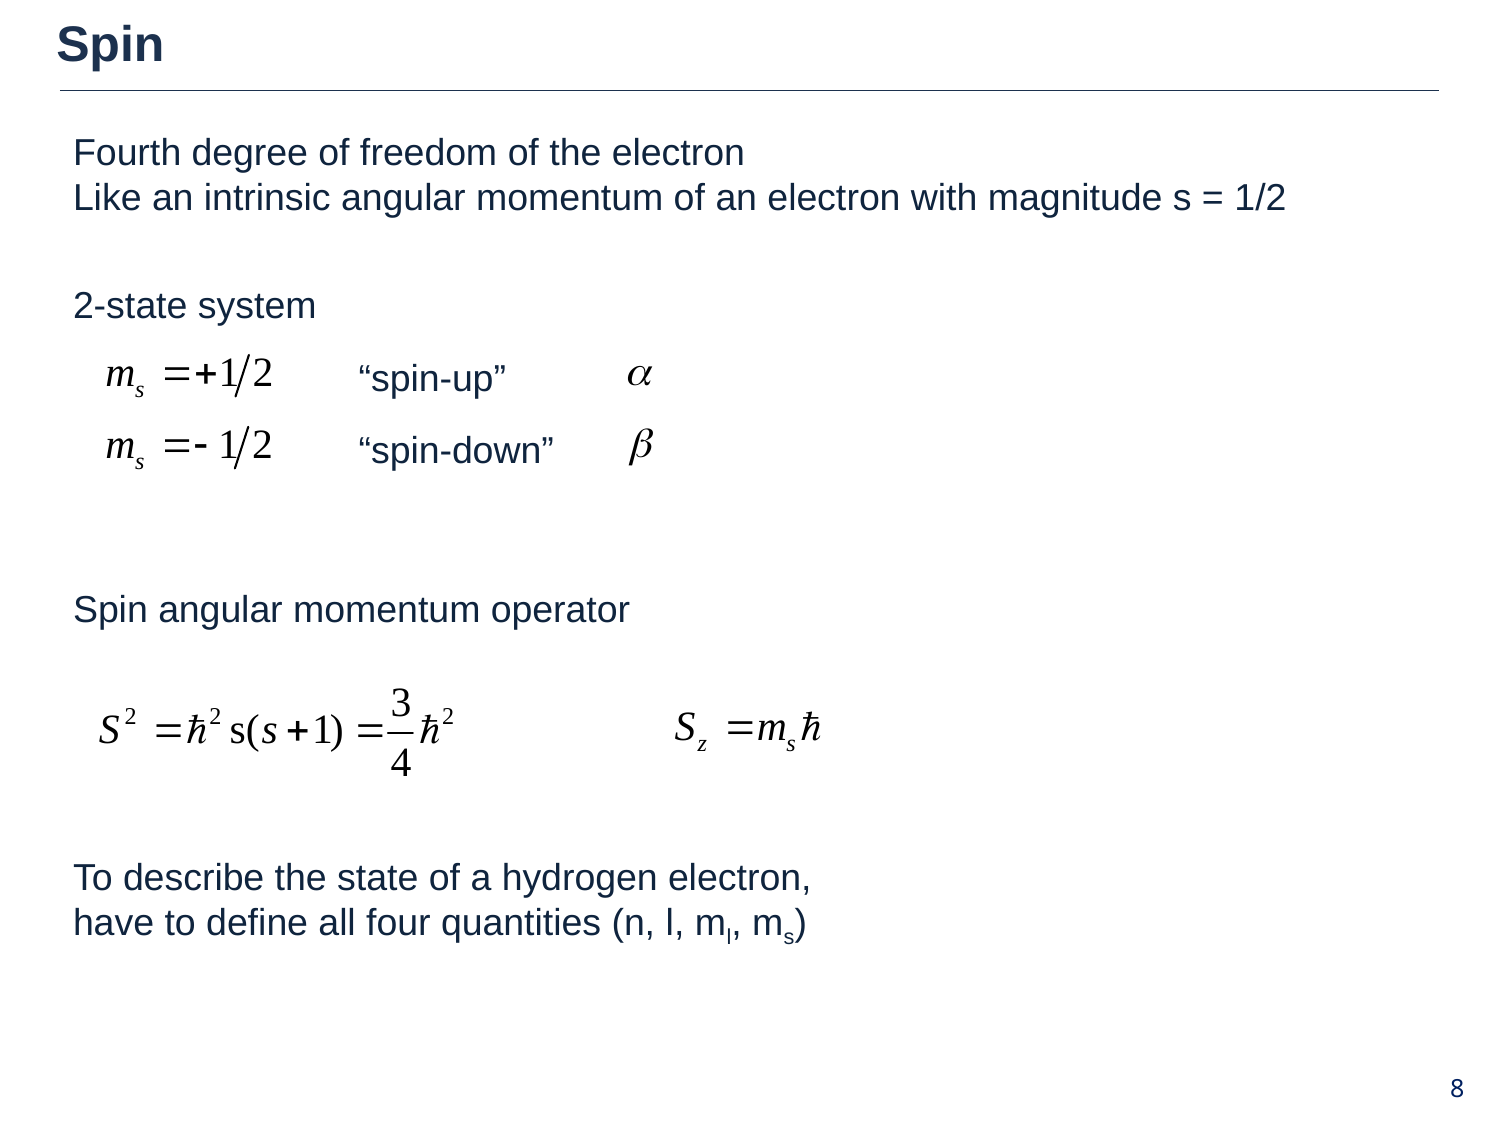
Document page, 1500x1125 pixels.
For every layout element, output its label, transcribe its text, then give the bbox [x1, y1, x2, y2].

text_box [670, 702, 827, 758]
text_box Spin angular momentum operator [58, 577, 1439, 638]
text_box To describe the state of a hydrogen electron, have to define all four quantities (n, l, ml, ms) [58, 845, 1439, 956]
title Spin [41, 0, 1500, 89]
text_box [58, 273, 1439, 479]
text_box Fourth degree of freedom of the electron Like an intrinsic angular momentum of an electron with magnitude s = 1/2 [58, 120, 1439, 226]
slide_number 8 [1154, 1050, 1480, 1125]
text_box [94, 678, 460, 782]
